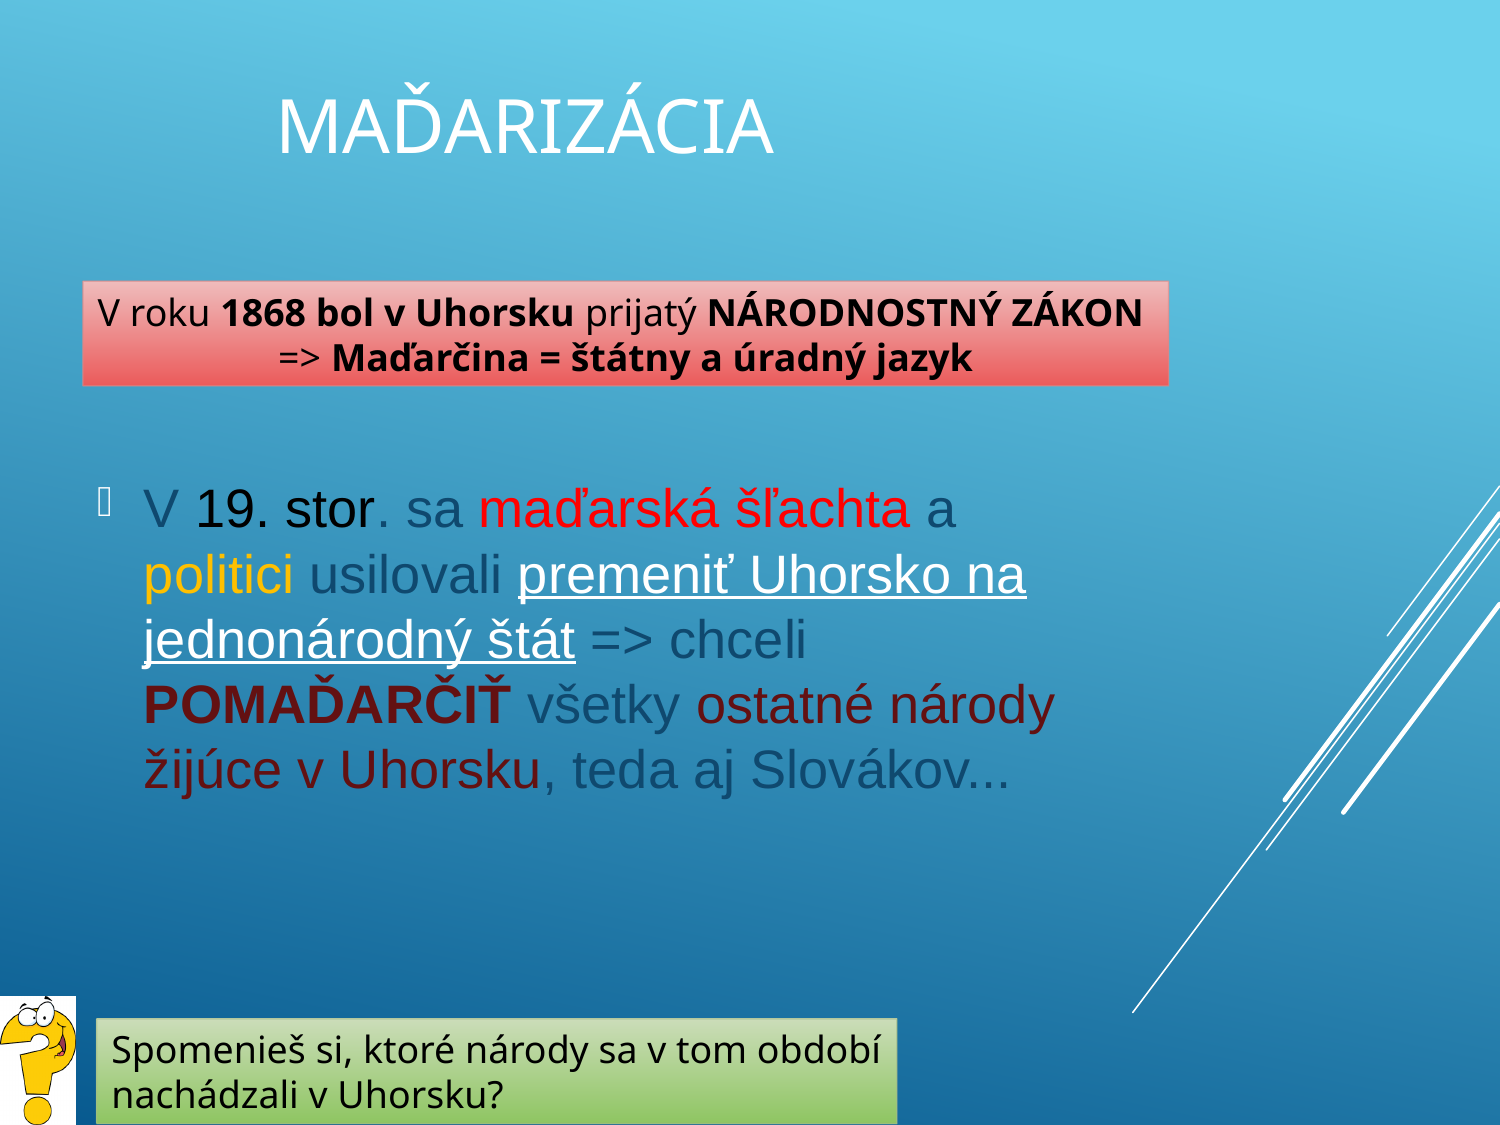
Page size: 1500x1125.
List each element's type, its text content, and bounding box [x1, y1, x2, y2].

title Maďarizácia [0, 0, 1050, 248]
picture [0, 995, 76, 1125]
list V 19. stor. sa maďarská šľachta a politici usilovali premeniť Uhorsko na jednonárodný štát => chceli POMAĎARČIŤ všetky ostatné národy žijúce v Uhorsku, teda aj Slovákov... [82, 387, 1132, 933]
text_box V roku 1868 bol v Uhorsku prijatý NÁRODNOSTNÝ ZÁKON => Maďarčina = štátny a úradný jazyk [82, 280, 1169, 387]
text_box Spomenieš si, ktoré národy sa v tom období nachádzali v Uhorsku? [96, 1018, 898, 1124]
